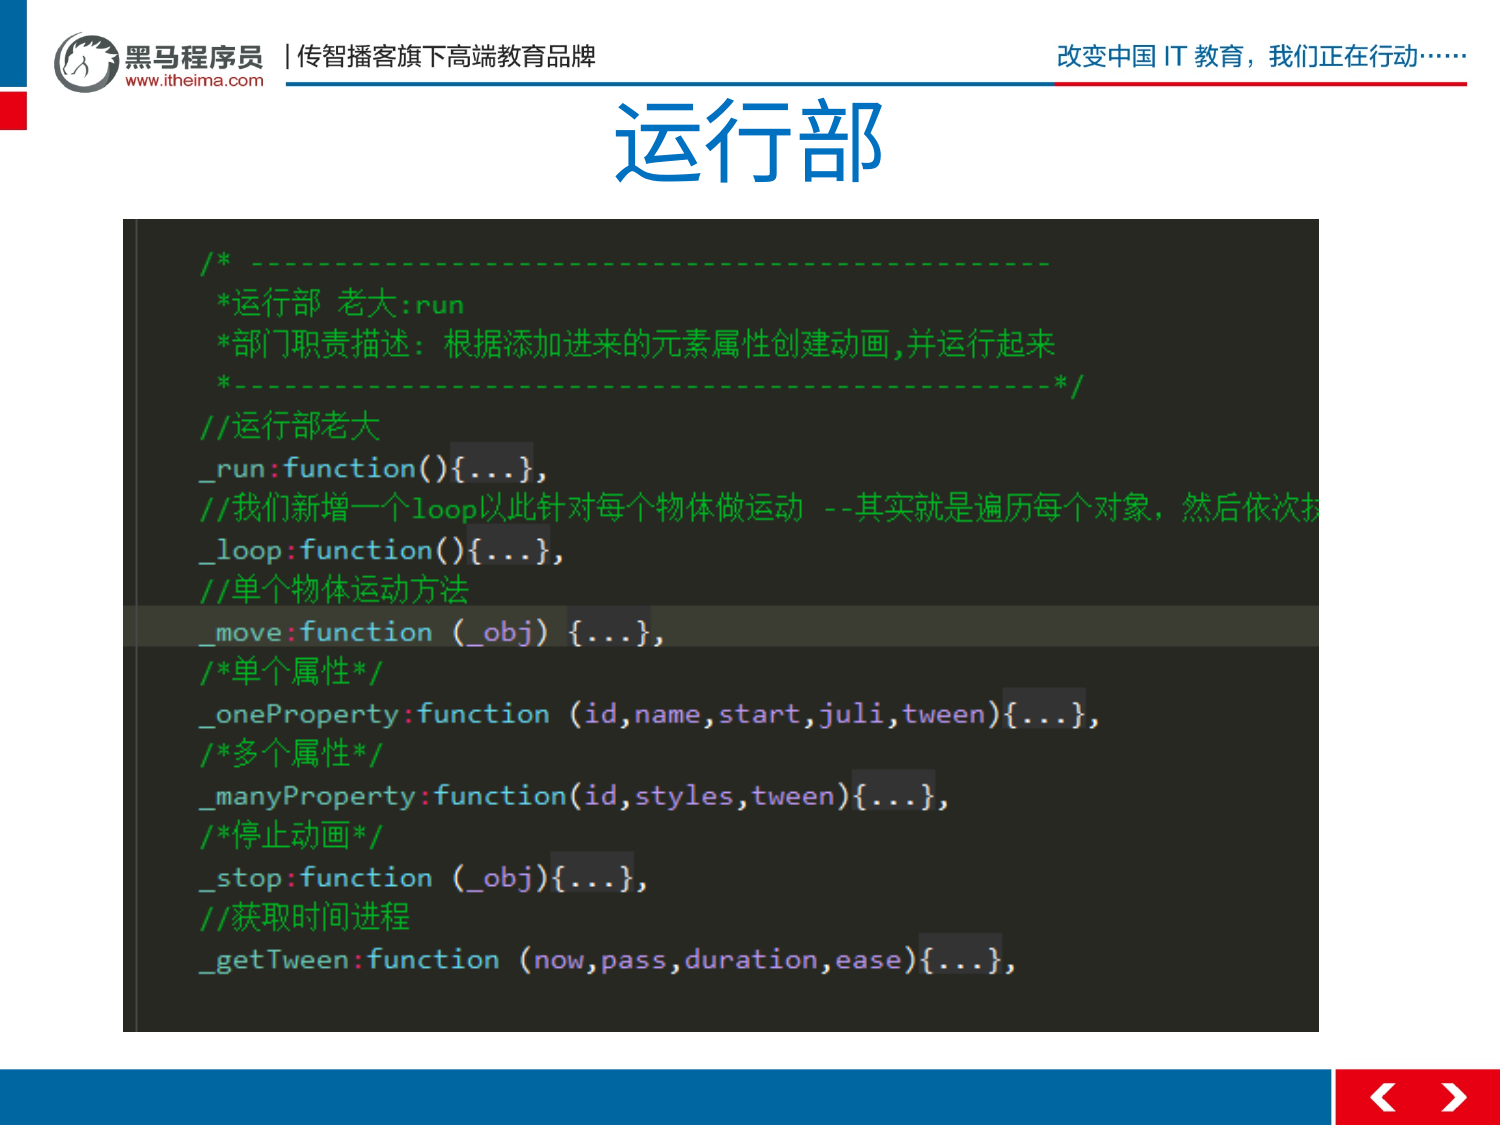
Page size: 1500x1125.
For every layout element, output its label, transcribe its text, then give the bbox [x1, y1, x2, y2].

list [123, 219, 1320, 1033]
title 运行部 [75, 45, 1425, 233]
picture [0, 0, 1500, 1125]
